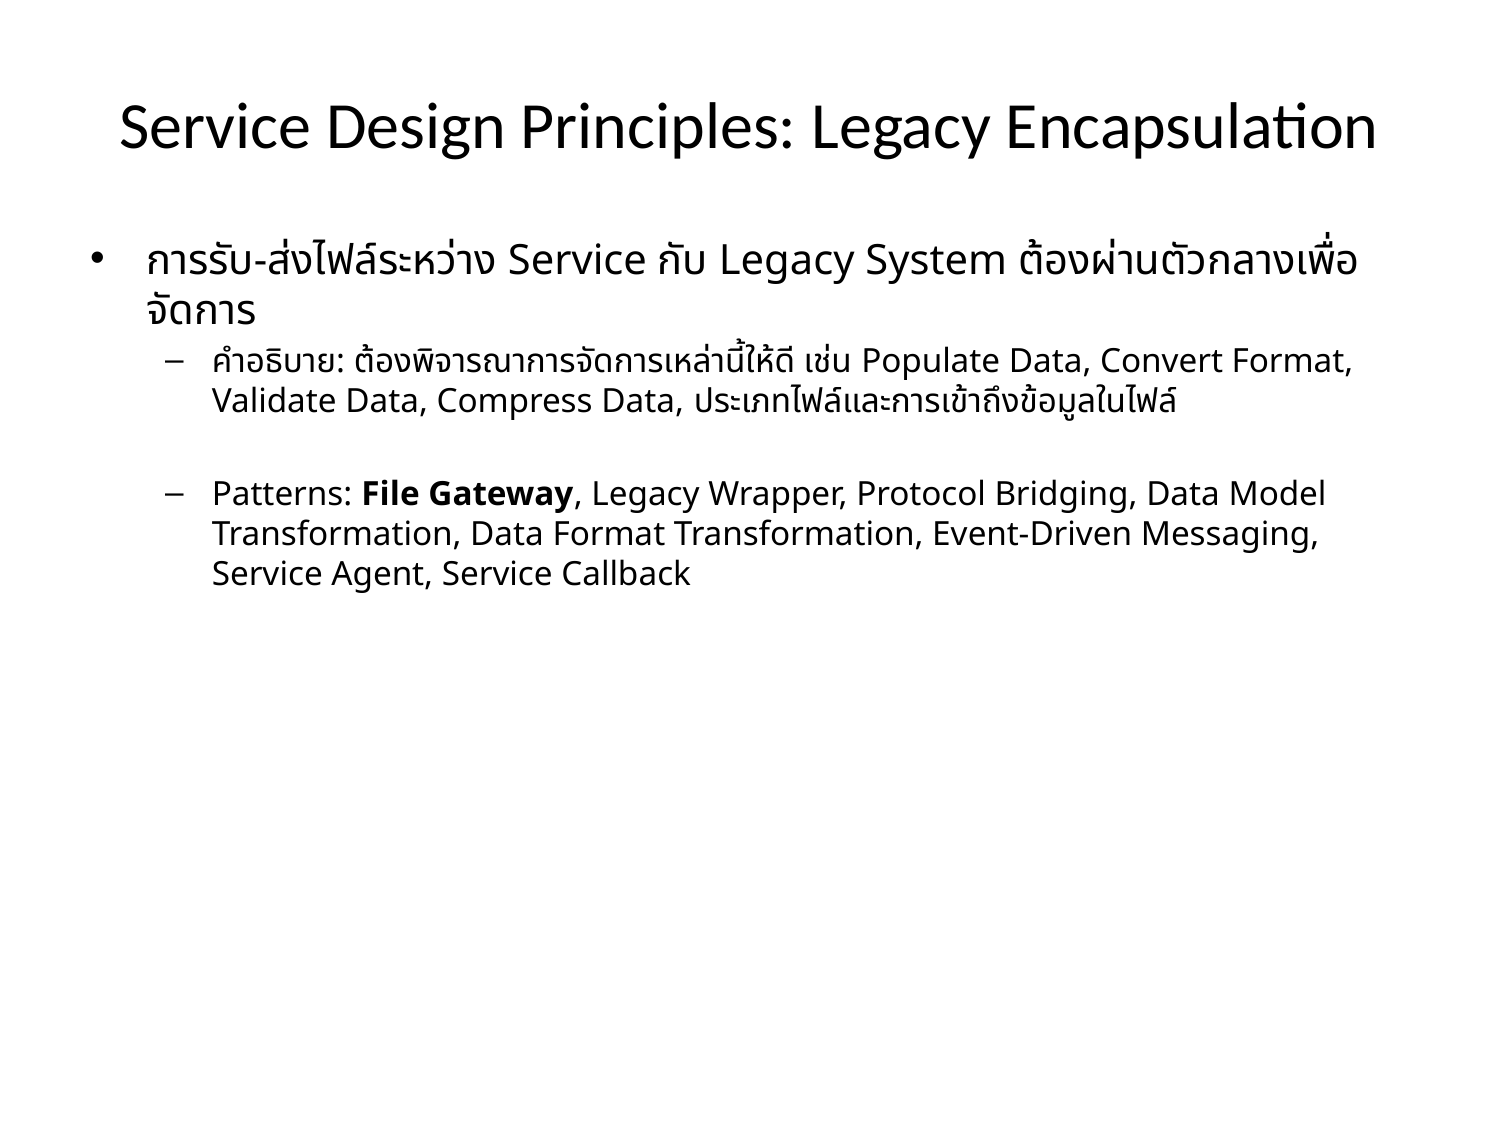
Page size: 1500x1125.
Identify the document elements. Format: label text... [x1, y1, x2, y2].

title Service Design Principles: Legacy Encapsulation [37, 45, 1463, 200]
list การรับ-ส่งไฟล์ระหว่าง Service กับ Legacy System ต้องผ่านตัวกลางเพื่อจัดการ คำอธิบาย: ต้องพิจารณาการจัดการเหล่านี้ให้ดี เช่น Populate Data, Convert Format, Validate Data, Compress Data, ประเภทไฟล์และการเข้าถึงข้อมูลในไฟล์ Patterns: File Gateway, Legacy Wrapper, Protocol Bridging, Data Model Transformation, Data Format Transformation, Event-Driven Messaging, Service Agent, Service Callback [75, 224, 1425, 1075]
